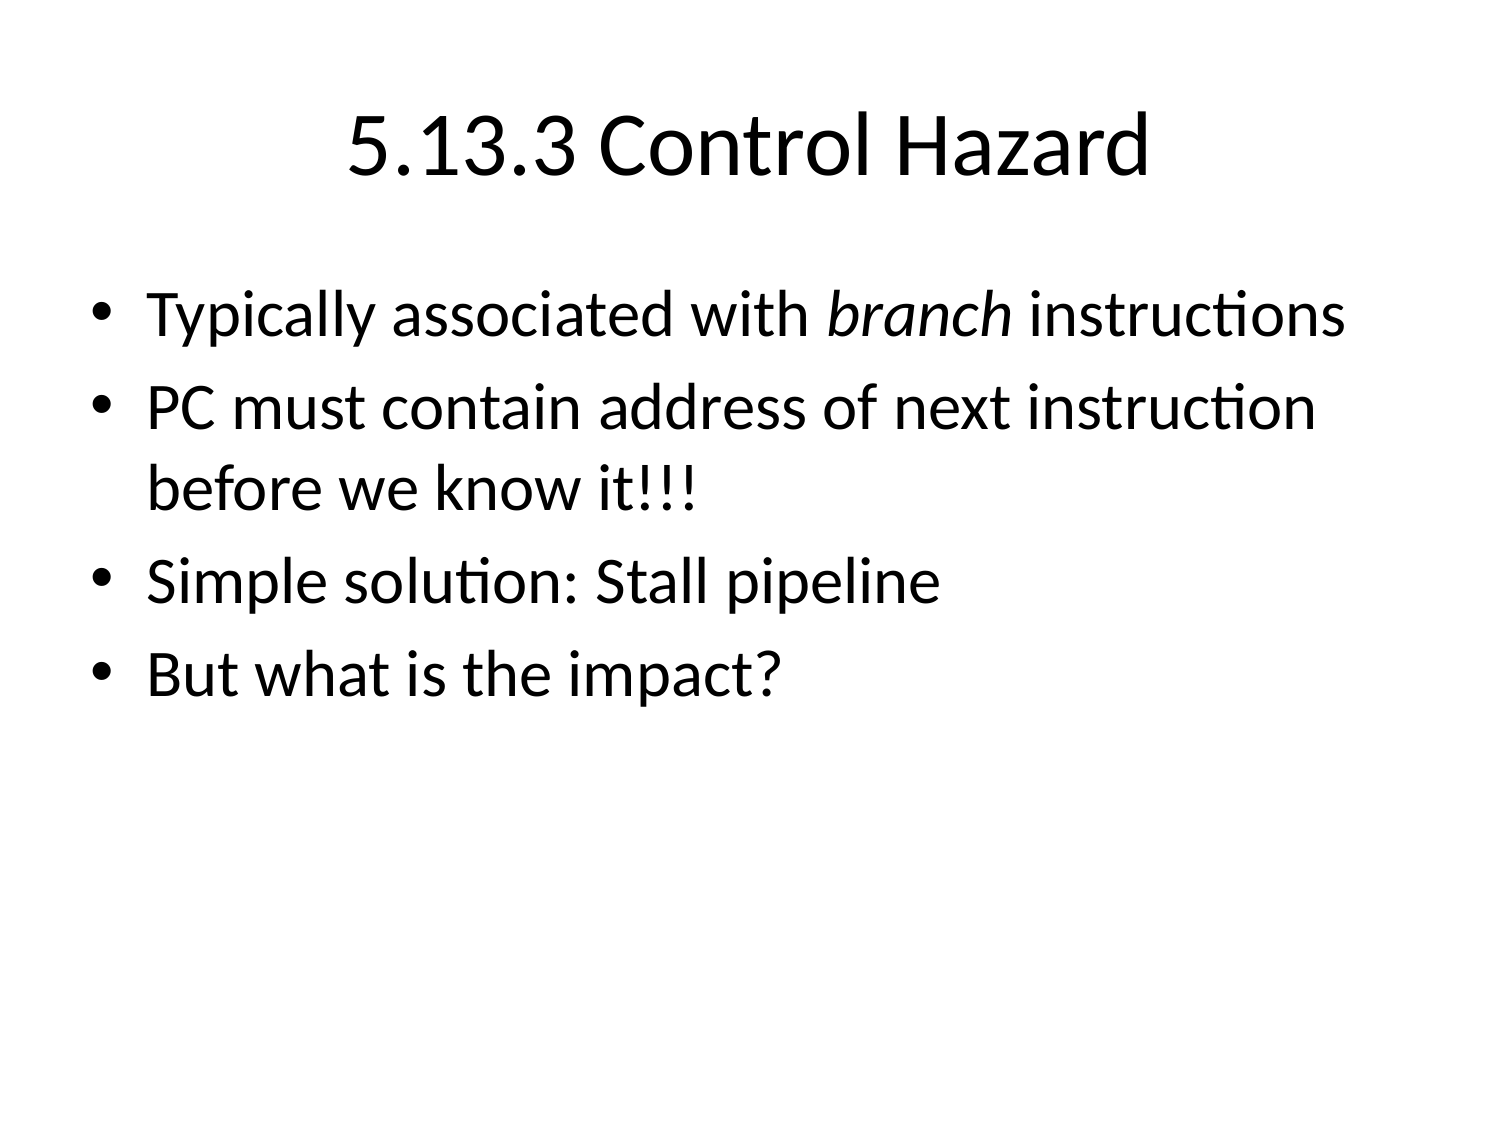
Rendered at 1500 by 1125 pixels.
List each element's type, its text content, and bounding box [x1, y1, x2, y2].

title 5.13.3 Control Hazard [75, 45, 1425, 233]
list Typically associated with branch instructions PC must contain address of next instruction before we know it!!! Simple solution: Stall pipeline But what is the impact? [75, 262, 1425, 1005]
